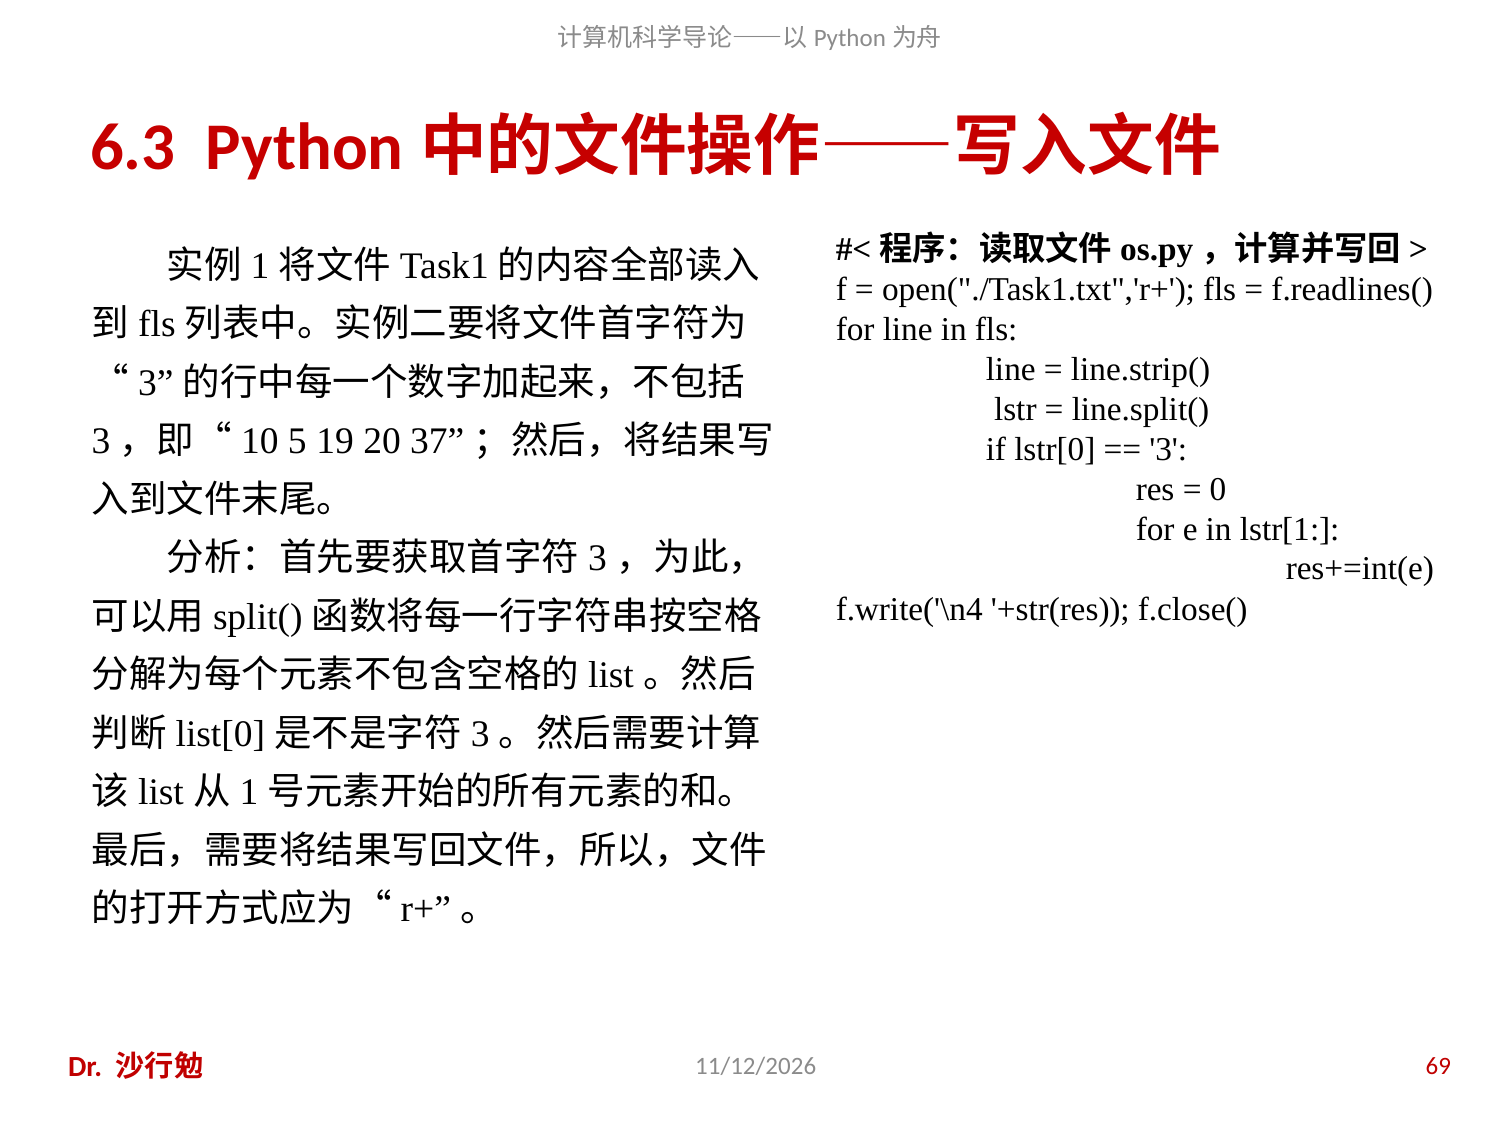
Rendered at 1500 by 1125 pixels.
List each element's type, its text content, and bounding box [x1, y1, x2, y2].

slide_number 69 [1116, 1035, 1467, 1095]
list 实例1将文件Task1的内容全部读入到fls列表中。实例二要将文件首字符为“3”的行中每一个数字加起来，不包括3，即“10 5 19 20 37”；然后，将结果写入到文件末尾。 分析：首先要获取首字符3，为此，可以用split()函数将每一行字符串按空格分解为每个元素不包含空格的list。然后判断list[0]是不是字符3。然后需要计算该list从1号元素开始的所有元素的和。最后，需要将结果写回文件，所以，文件的打开方式应为“r+”。 [76, 219, 798, 1005]
title 6.3 Python中的文件操作——写入文件 [75, 90, 1425, 195]
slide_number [501, 1035, 1010, 1095]
footer Dr. 沙行勉 [53, 1035, 386, 1095]
list #<程序：读取文件os.py，计算并写回> f = open("./Task1.txt",'r+'); fls = f.readlines() for line in fls: line = line.strip() lstr = line.split() if lstr[0] == '3': res = 0 for e in lstr[1:]: res+=int(e) f.write('\n4 '+str(res)); f.close() [820, 219, 1459, 1005]
